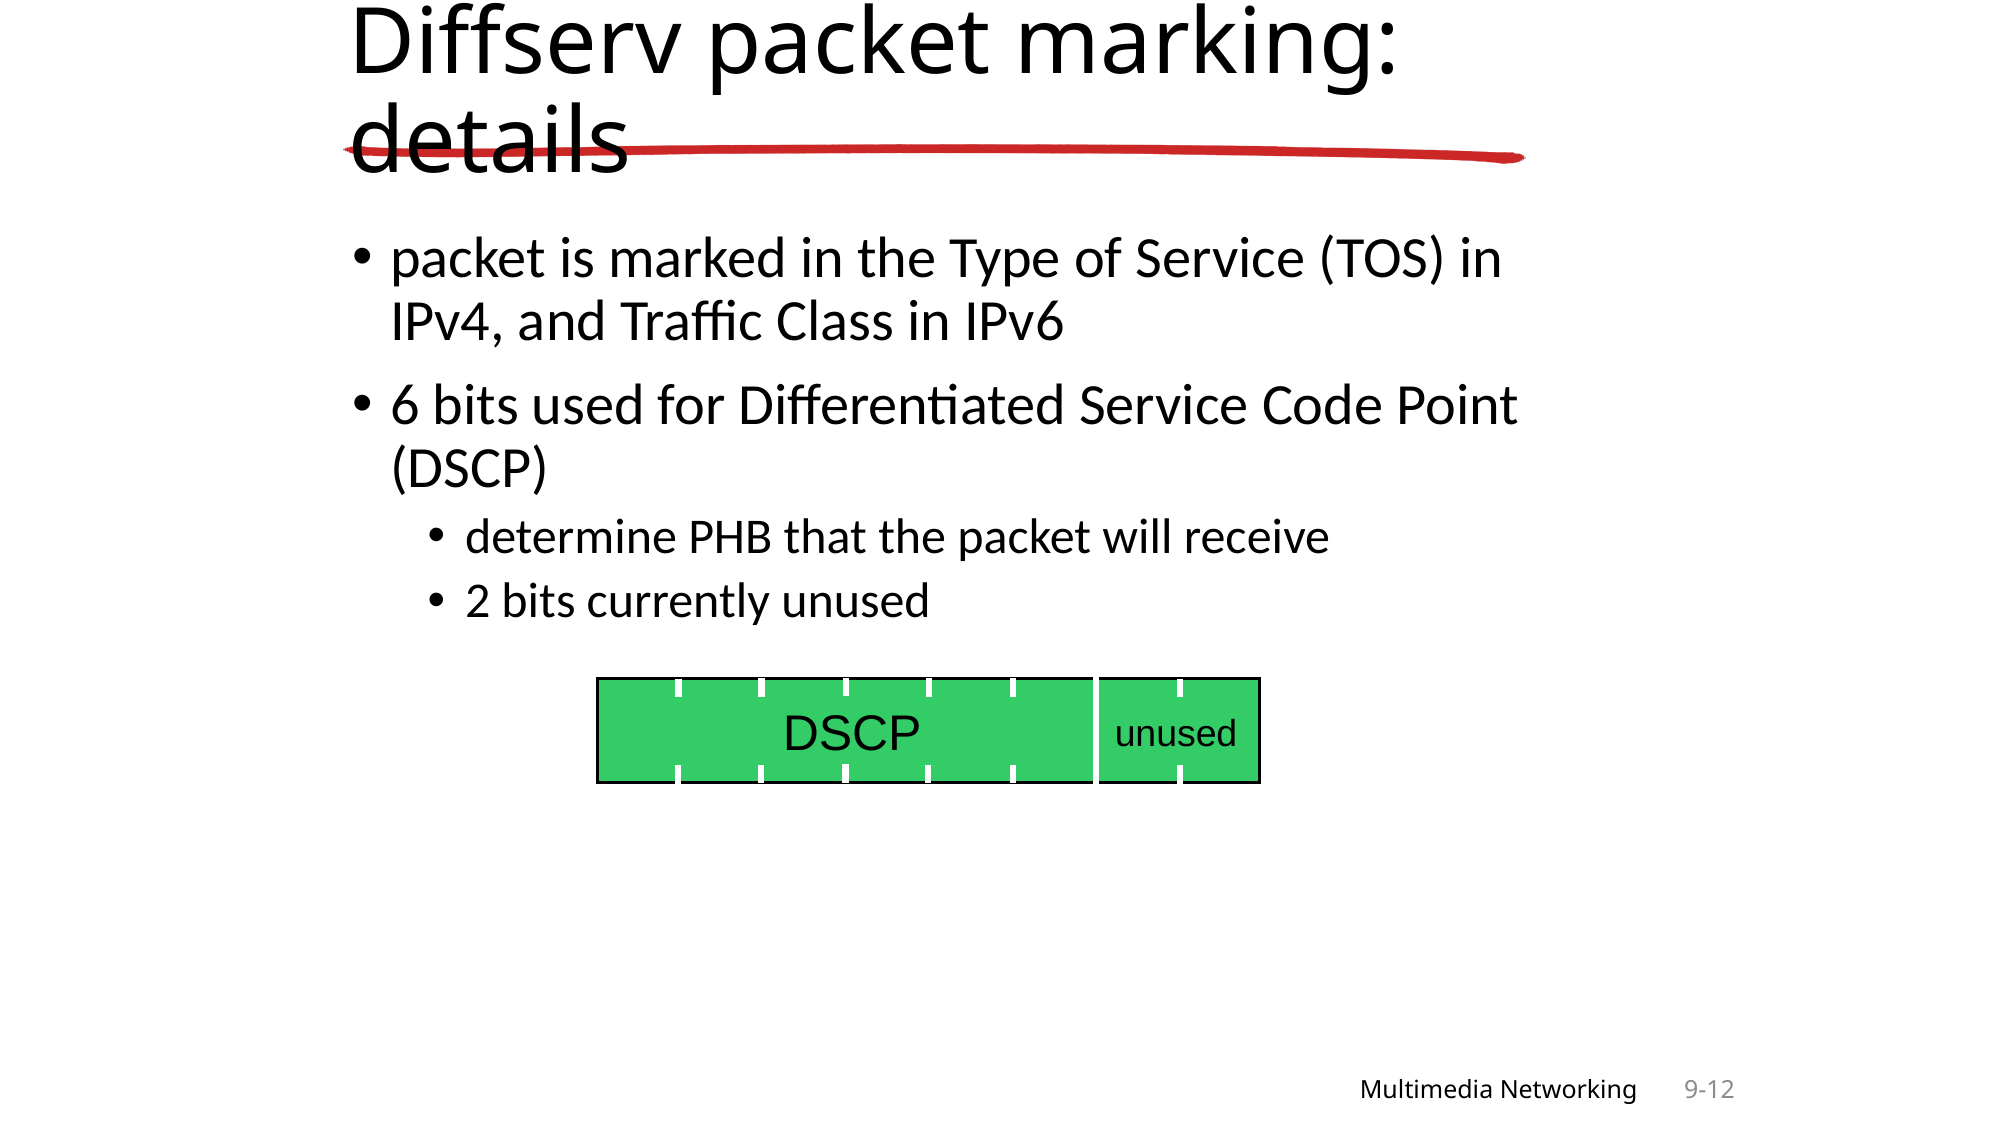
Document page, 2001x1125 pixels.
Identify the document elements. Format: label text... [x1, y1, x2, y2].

footer Multimedia Networking [1329, 1067, 1654, 1110]
text_box [597, 678, 678, 783]
text_box [762, 678, 843, 783]
text_box unused [1181, 701, 1253, 762]
text_box [1181, 678, 1260, 783]
text_box DSCP [768, 692, 845, 768]
text_box unused [1100, 701, 1179, 762]
text_box [679, 678, 760, 783]
text_box [849, 678, 926, 692]
text_box [849, 768, 925, 783]
text_box [1099, 678, 1179, 783]
picture [338, 139, 1539, 169]
text_box [1013, 678, 1093, 783]
text_box [931, 678, 1012, 783]
slide_number 9-12 [1637, 1068, 1750, 1113]
title Diffserv packet marking: details [333, 0, 1609, 188]
text_box DSCP [929, 692, 937, 768]
list packet is marked in the Type of Service (TOS) in IPv4, and Traffic Class in IPv6 6 bits used for Differentiated Service Code Point (DSCP) determine PHB that the packet will receive 2 bits currently unused [337, 219, 1613, 666]
text_box DSCP [846, 692, 928, 768]
